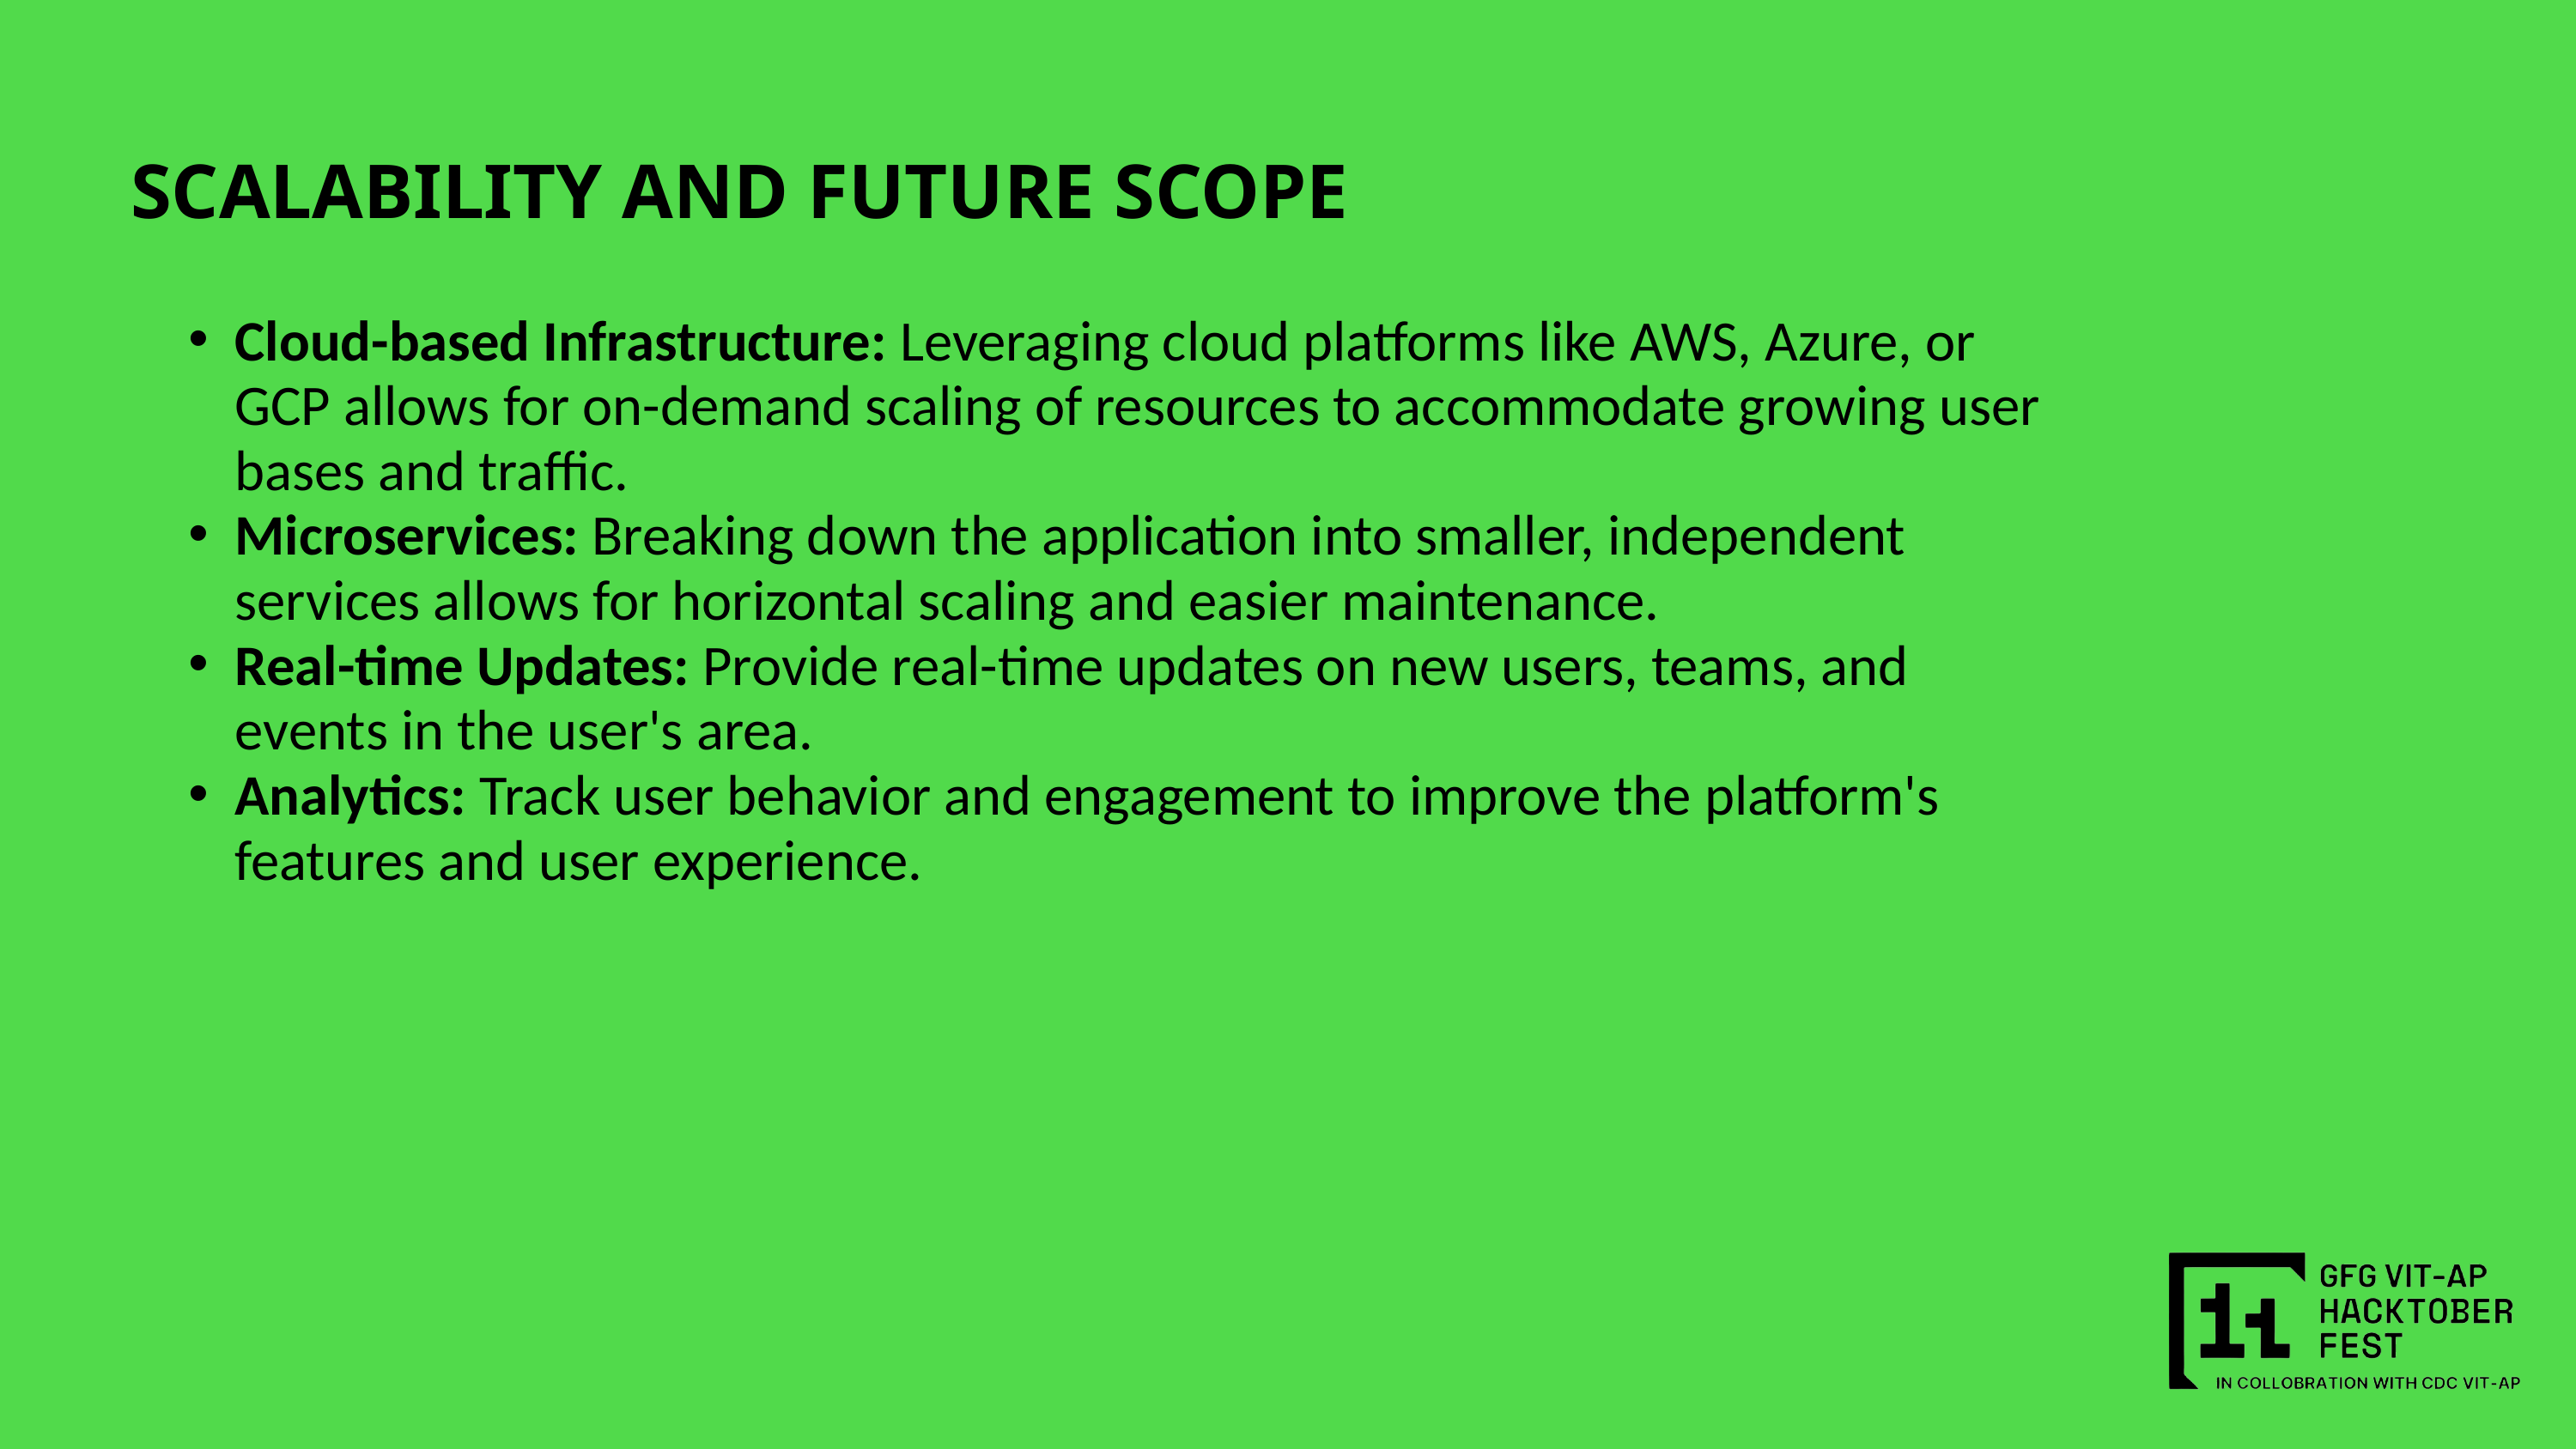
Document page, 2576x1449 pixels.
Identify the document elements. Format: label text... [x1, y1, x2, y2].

text_box SCALABILITY AND FUTURE SCOPE [75, 144, 1404, 233]
text_box Cloud-based Infrastructure: Leveraging cloud platforms like AWS, Azure, or GCP allows for on-demand scaling of resources to accommodate growing user bases and traffic. Microservices: Breaking down the application into smaller, independent services allows for horizontal scaling and easier maintenance. Real-time Updates: Provide real-time updates on new users, teams, and events in the user's area. Analytics: Track user behavior and engagement to improve the platform's features and user experience. [142, 306, 2068, 892]
picture [2103, 1179, 2576, 1449]
